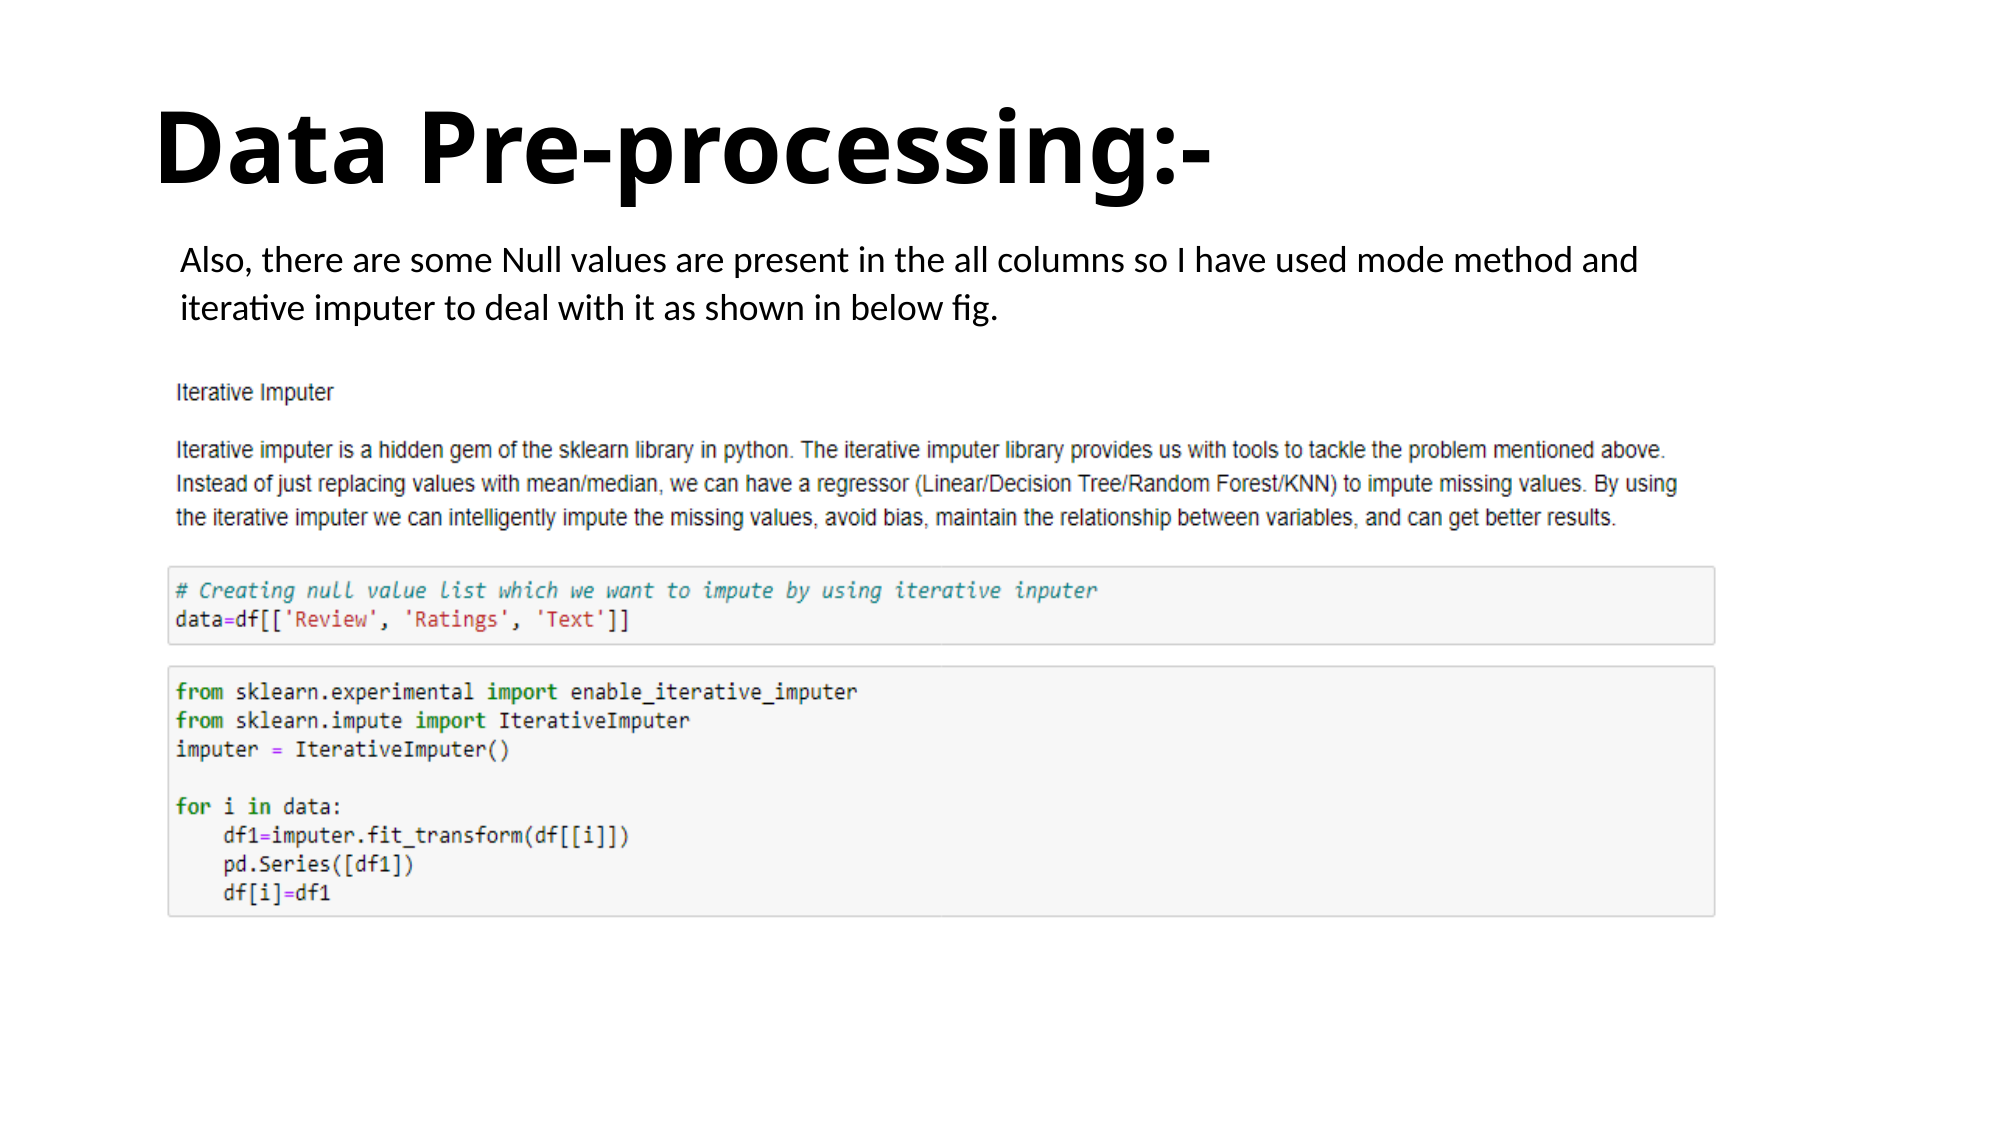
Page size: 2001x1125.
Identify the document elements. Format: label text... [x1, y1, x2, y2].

picture [160, 367, 1722, 936]
text_box Also, there are some Null values are present in the all columns so I have used mode method and iterative imputer to deal with it as shown in below fig. [90, 224, 1722, 336]
title Data Pre-processing:- [137, 59, 1863, 243]
